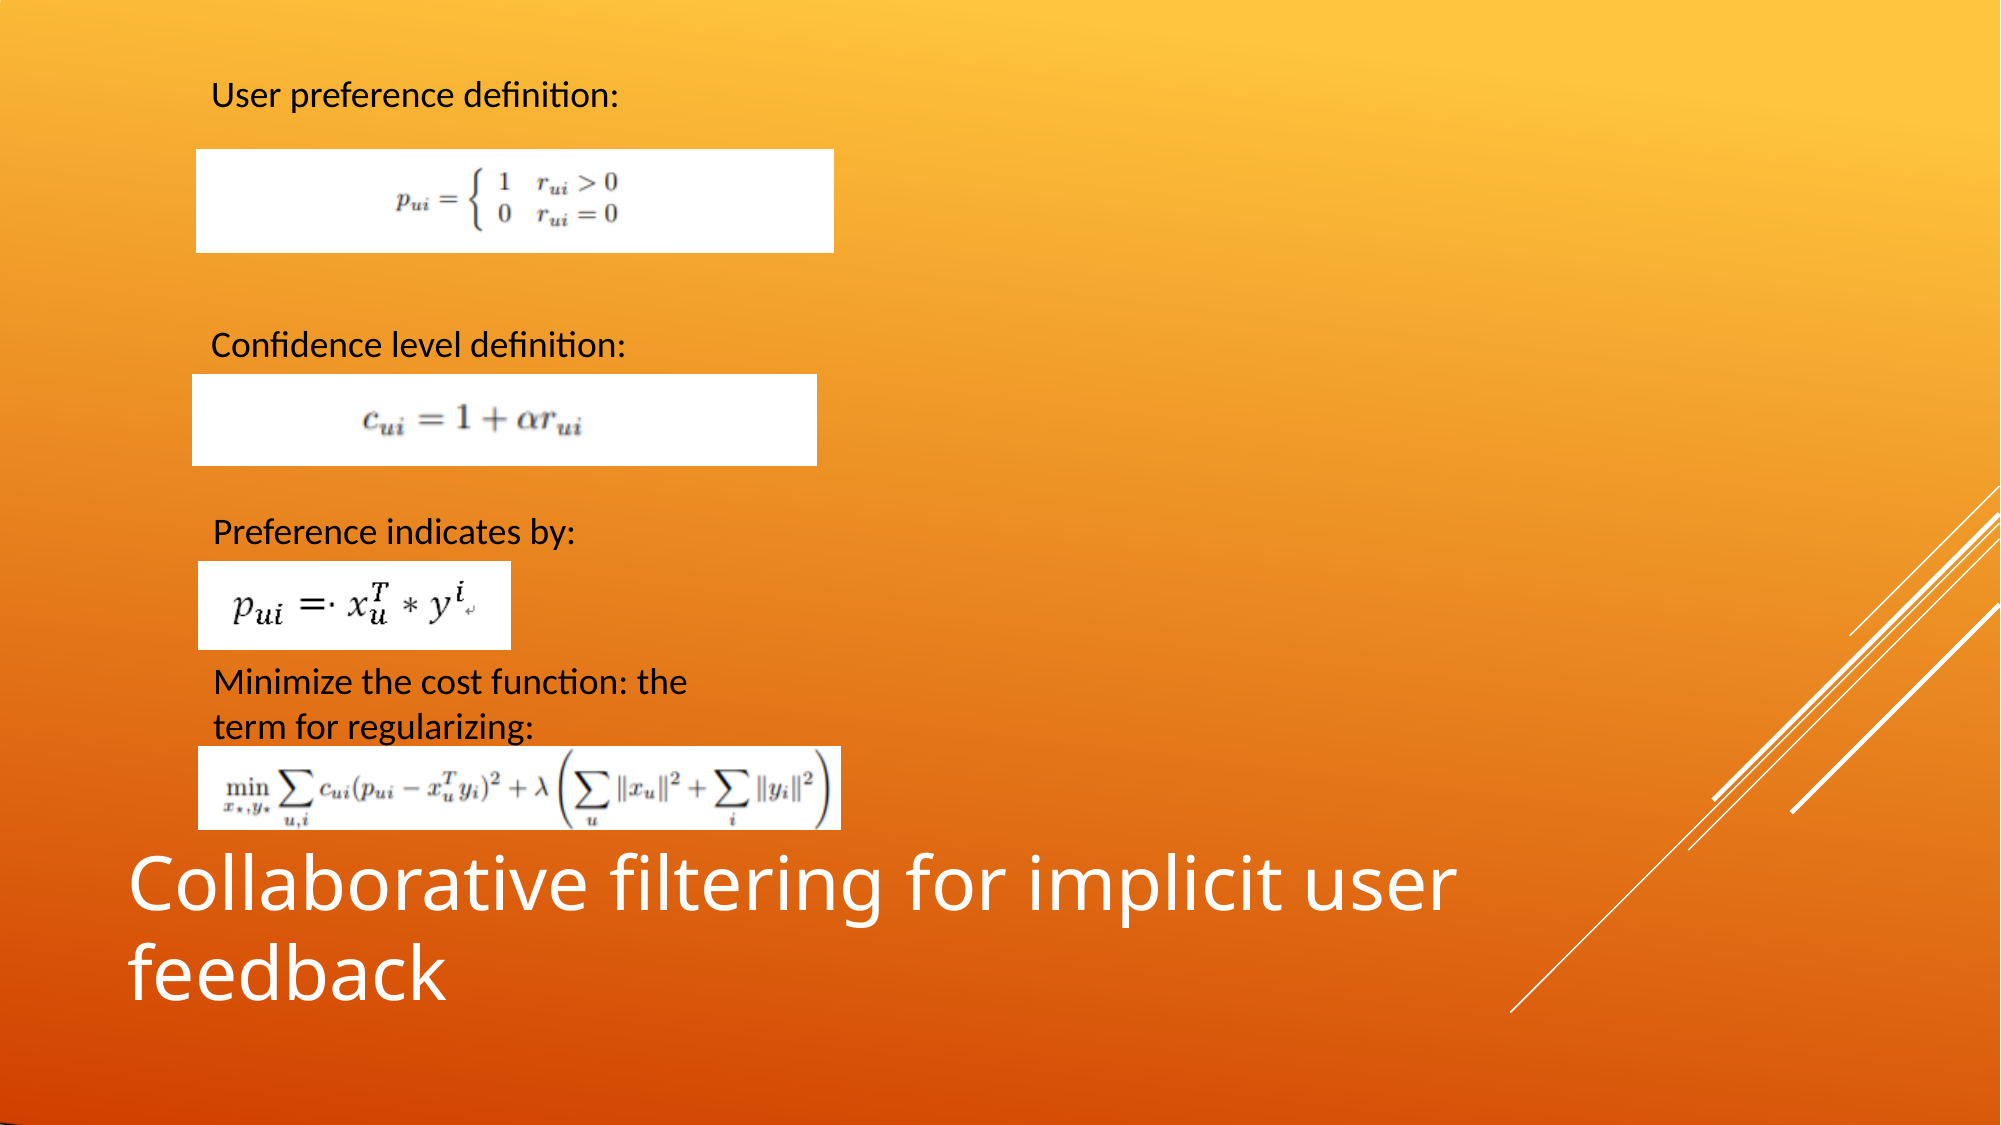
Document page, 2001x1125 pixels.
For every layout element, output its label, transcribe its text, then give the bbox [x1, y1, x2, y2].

picture [0, 0, 2000, 1125]
text_box Preference indicates by: [198, 499, 663, 560]
text_box Minimize the cost function: the term for regularizing: [198, 649, 711, 745]
text_box Collaborative filtering for implicit user feedback [125, 833, 1537, 1016]
text_box Confidence level definition: [196, 312, 734, 373]
text_box User preference definition: [196, 62, 793, 123]
